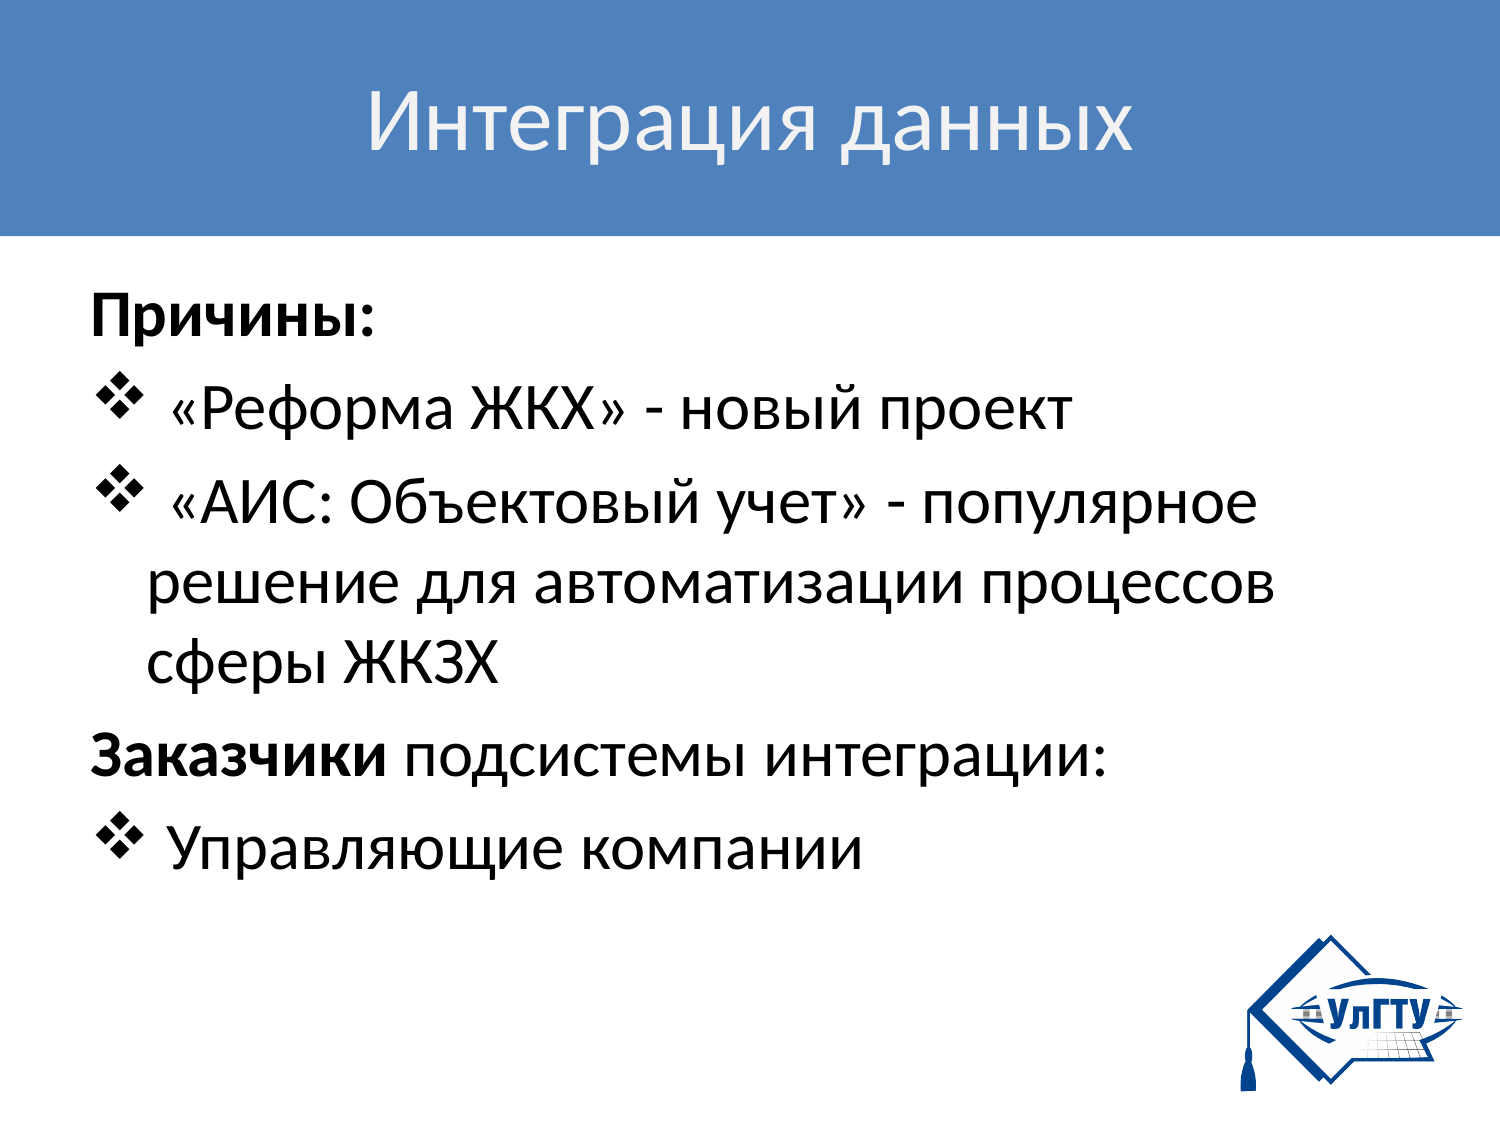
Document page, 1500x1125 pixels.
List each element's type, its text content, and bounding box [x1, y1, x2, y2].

list Причины: «Реформа ЖКХ» - новый проект «АИС: Объектовый учет» - популярное решение для автоматизации процессов сферы ЖКЗХ Заказчики подсистемы интеграции: Управляющие компании [75, 262, 1425, 1005]
text_box Интеграция данных [74, 42, 1425, 185]
text_box [0, 0, 1500, 238]
picture [1234, 928, 1469, 1098]
